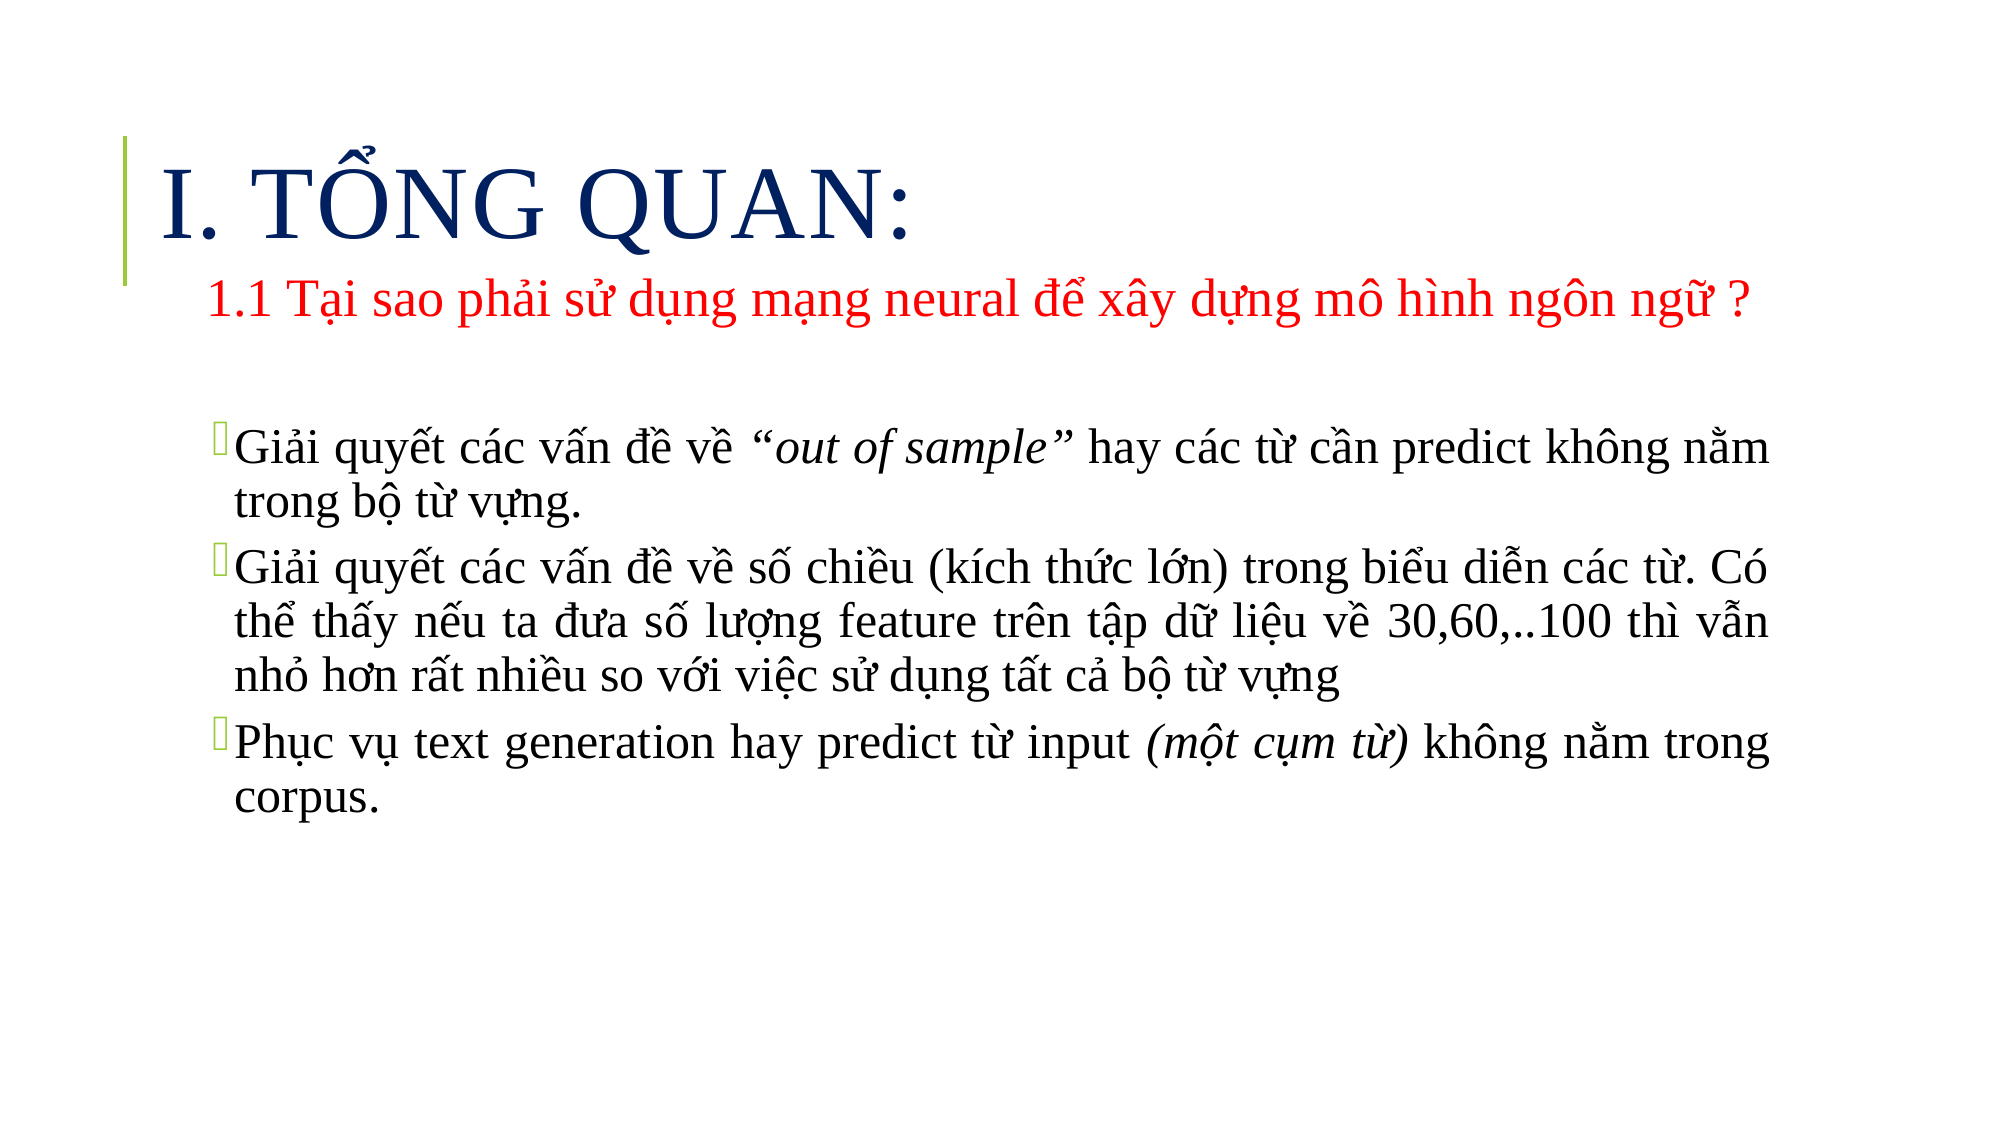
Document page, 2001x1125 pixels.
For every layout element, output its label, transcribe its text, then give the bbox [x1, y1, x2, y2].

title I. Tổng quan: [145, 85, 1740, 332]
list 1.1 Tại sao phải sử dụng mạng neural để xây dựng mô hình ngôn ngữ ? Giải quyết các vấn đề về “out of sample” hay các từ cần predict không nằm trong bộ từ vựng. Giải quyết các vấn đề về số chiều (kích thức lớn) trong biểu diễn các từ. Có thể thấy nếu ta đưa số lượng feature trên tập dữ liệu về 30,60,..100 thì vẫn nhỏ hơn rất nhiều so với việc sử dụng tất cả bộ từ vựng Phục vụ text generation hay predict từ input (một cụm từ) không nằm trong corpus. [183, 262, 1779, 1066]
